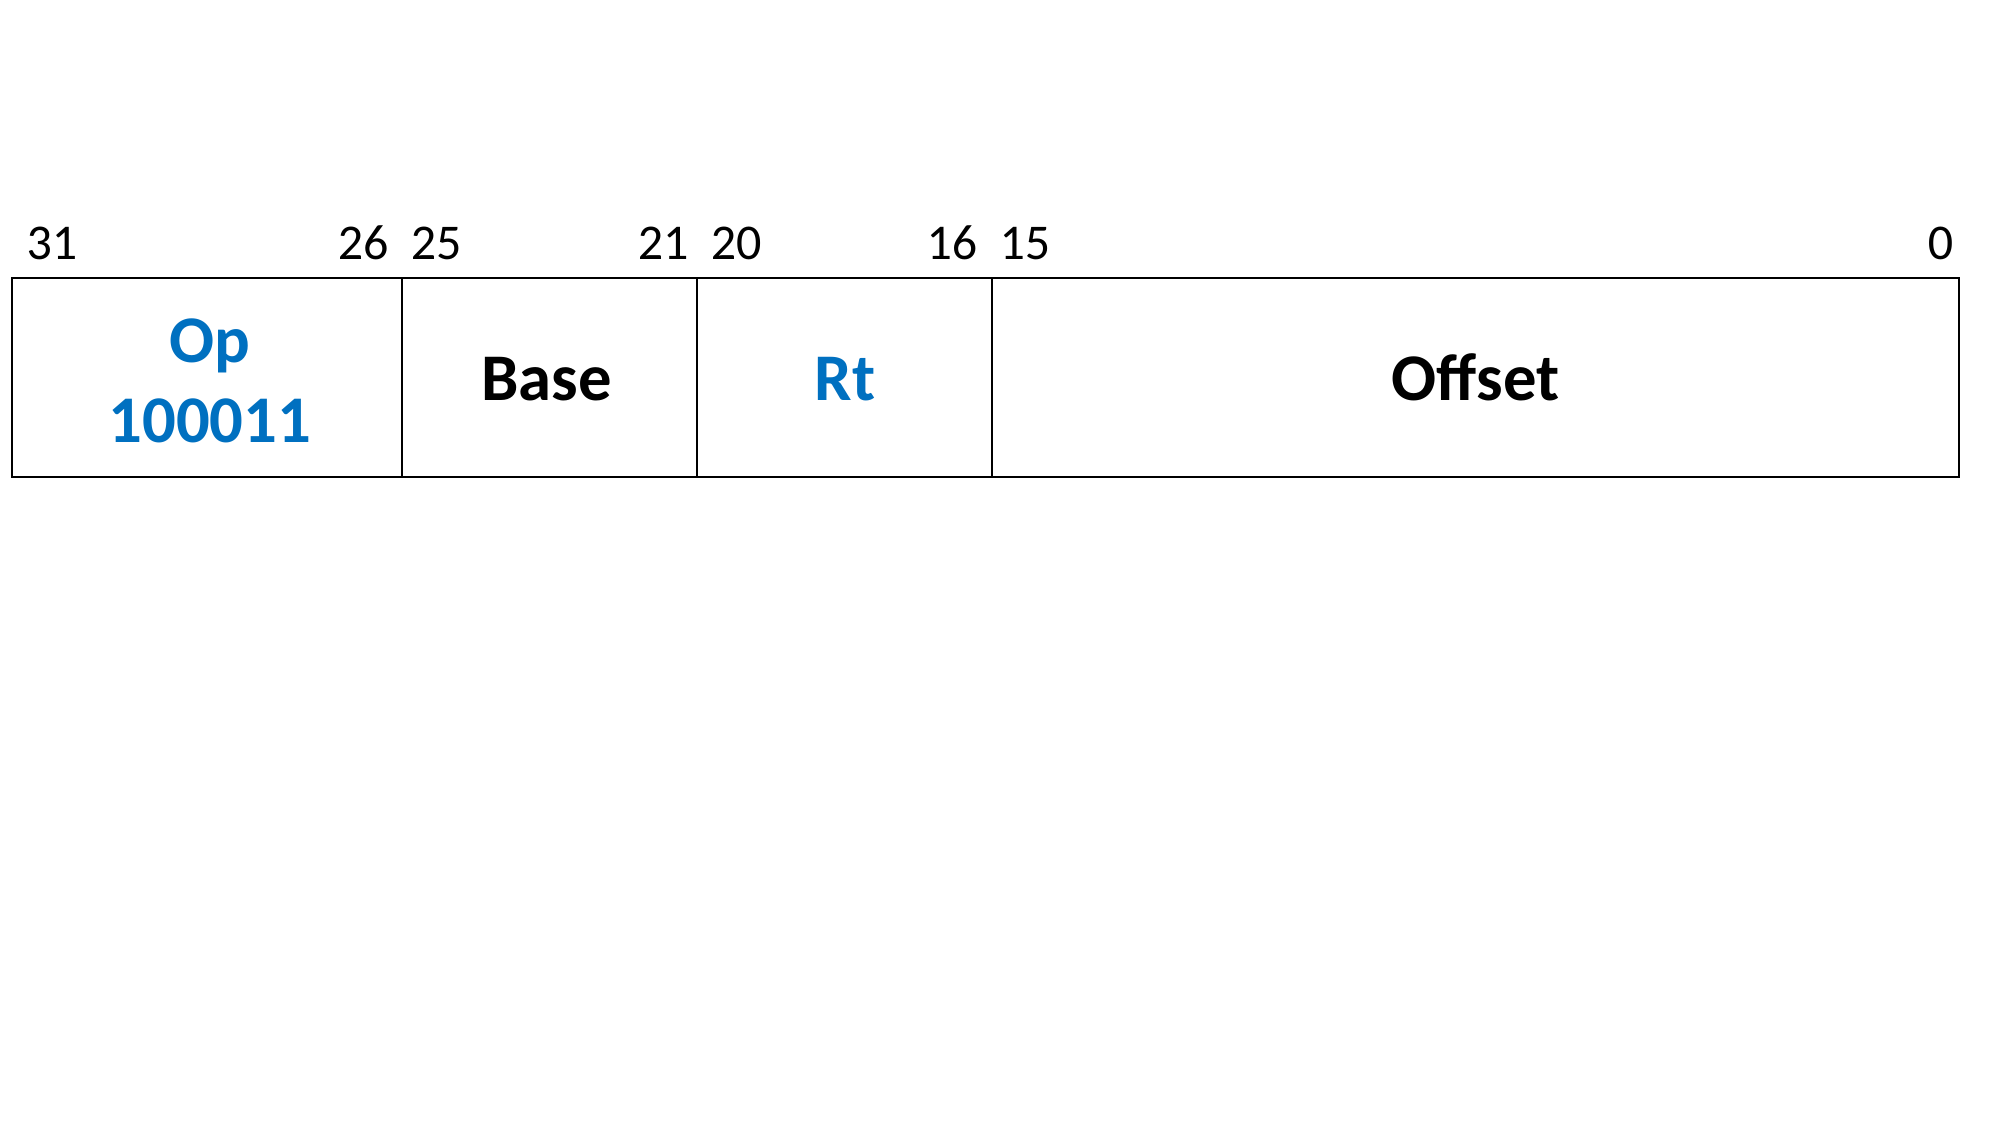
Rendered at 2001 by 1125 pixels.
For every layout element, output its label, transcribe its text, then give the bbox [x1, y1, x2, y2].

text_box 31 26 25 21 20 16 15 0 [11, 201, 1972, 277]
text_box Base [466, 326, 627, 422]
text_box [991, 277, 1960, 478]
text_box [696, 277, 991, 478]
text_box Op 100011 [93, 288, 327, 463]
text_box Offset [1376, 326, 1575, 422]
text_box [11, 277, 401, 478]
text_box [401, 277, 696, 478]
text_box Rt [799, 326, 891, 422]
